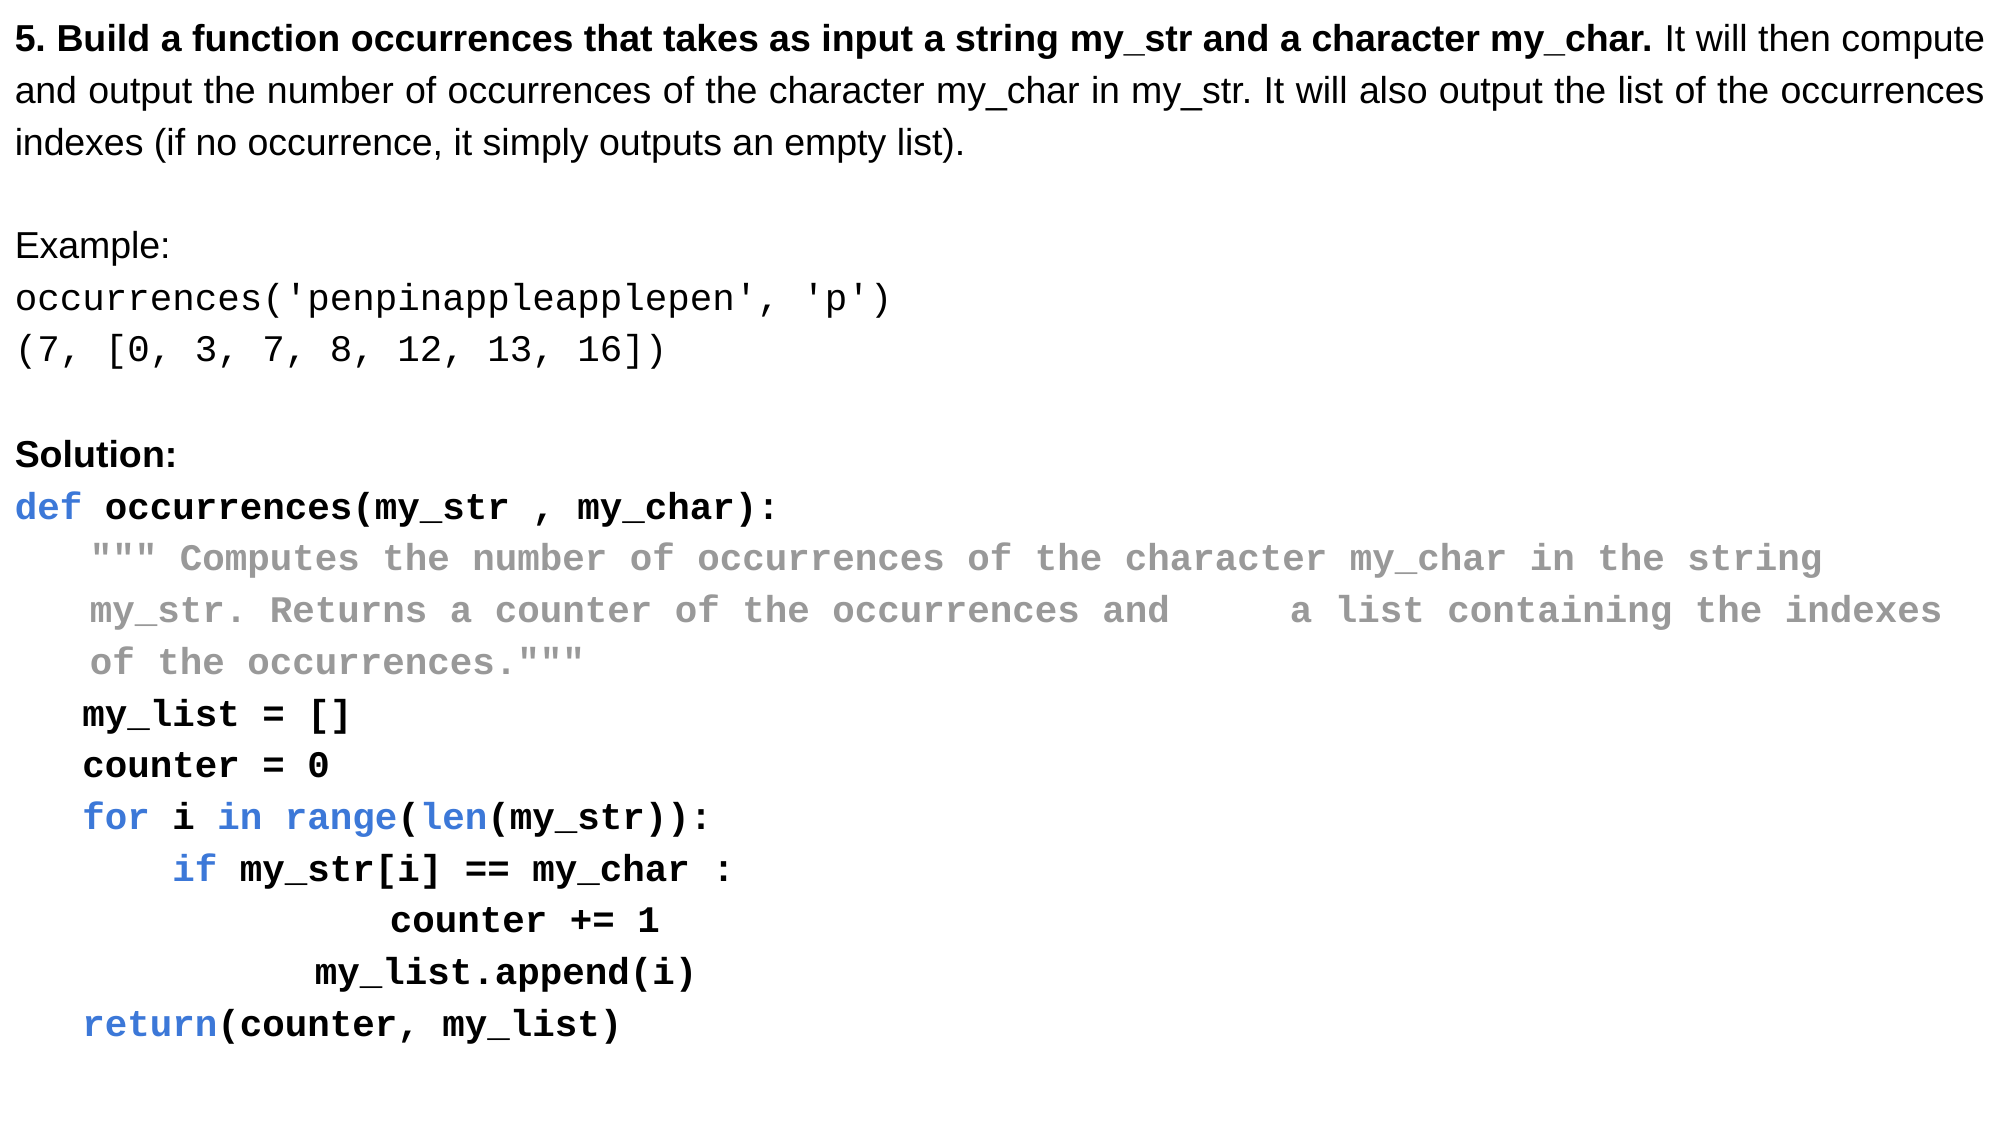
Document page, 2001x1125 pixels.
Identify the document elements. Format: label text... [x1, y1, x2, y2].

text_box 5. Build a function occurrences that takes as input a string my_str and a character my_char. It will then compute and output the number of occurrences of the character my_char in my_str. It will also output the list of the occurrences indexes (if no occurrence, it simply outputs an empty list). Example: occurrences('penpinappleapplepen', 'p') (7, [0, 3, 7, 8, 12, 13, 16]) [0, 0, 2000, 377]
text_box Solution: def occurrences(my_str , my_char): """ Computes the number of occurrences of the character my_char in the string my_str. Returns a counter of the occurrences and a list containing the indexes of the occurrences.""" my_list = [] counter = 0 for i in range(len(my_str)): if my_str[i] == my_char : counter += 1 my_list.append(i) return(counter, my_list) [0, 415, 2000, 1052]
